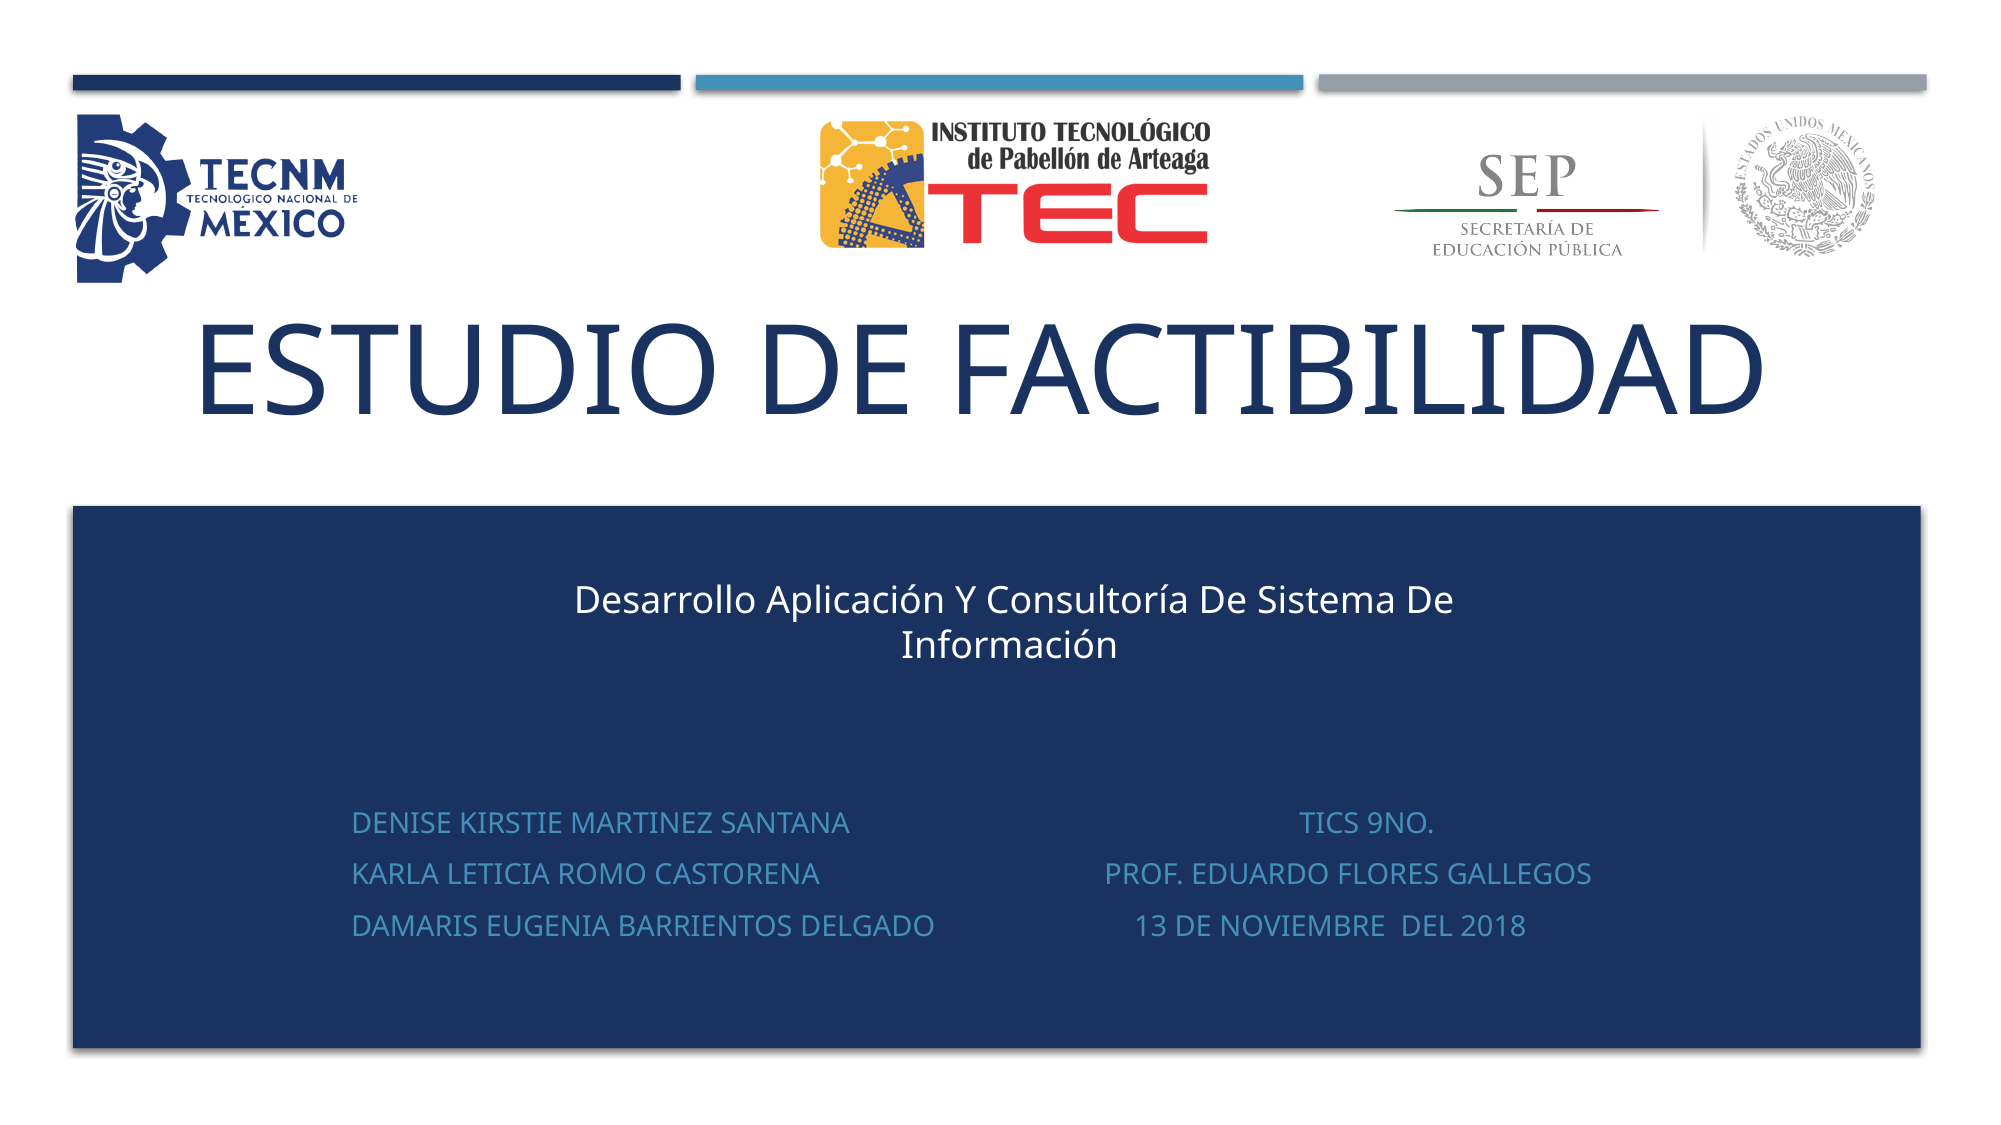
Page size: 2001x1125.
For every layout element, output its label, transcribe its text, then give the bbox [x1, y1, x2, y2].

picture [1384, 102, 1889, 266]
picture [71, 109, 363, 290]
title Estudio de Factibilidad [150, 102, 1813, 447]
picture [795, 109, 1234, 257]
subtitle Denise Kirstie Martinez Santana TICS 9no. Karla Leticia Romo Castorena Prof. Eduardo Flores Gallegos Damaris Eugenia Barrientos Delgado 13 de NOVIEMBRE del 2018 [336, 797, 1627, 977]
text_box Desarrollo Aplicación Y Consultoría De Sistema De Información [514, 568, 1515, 674]
